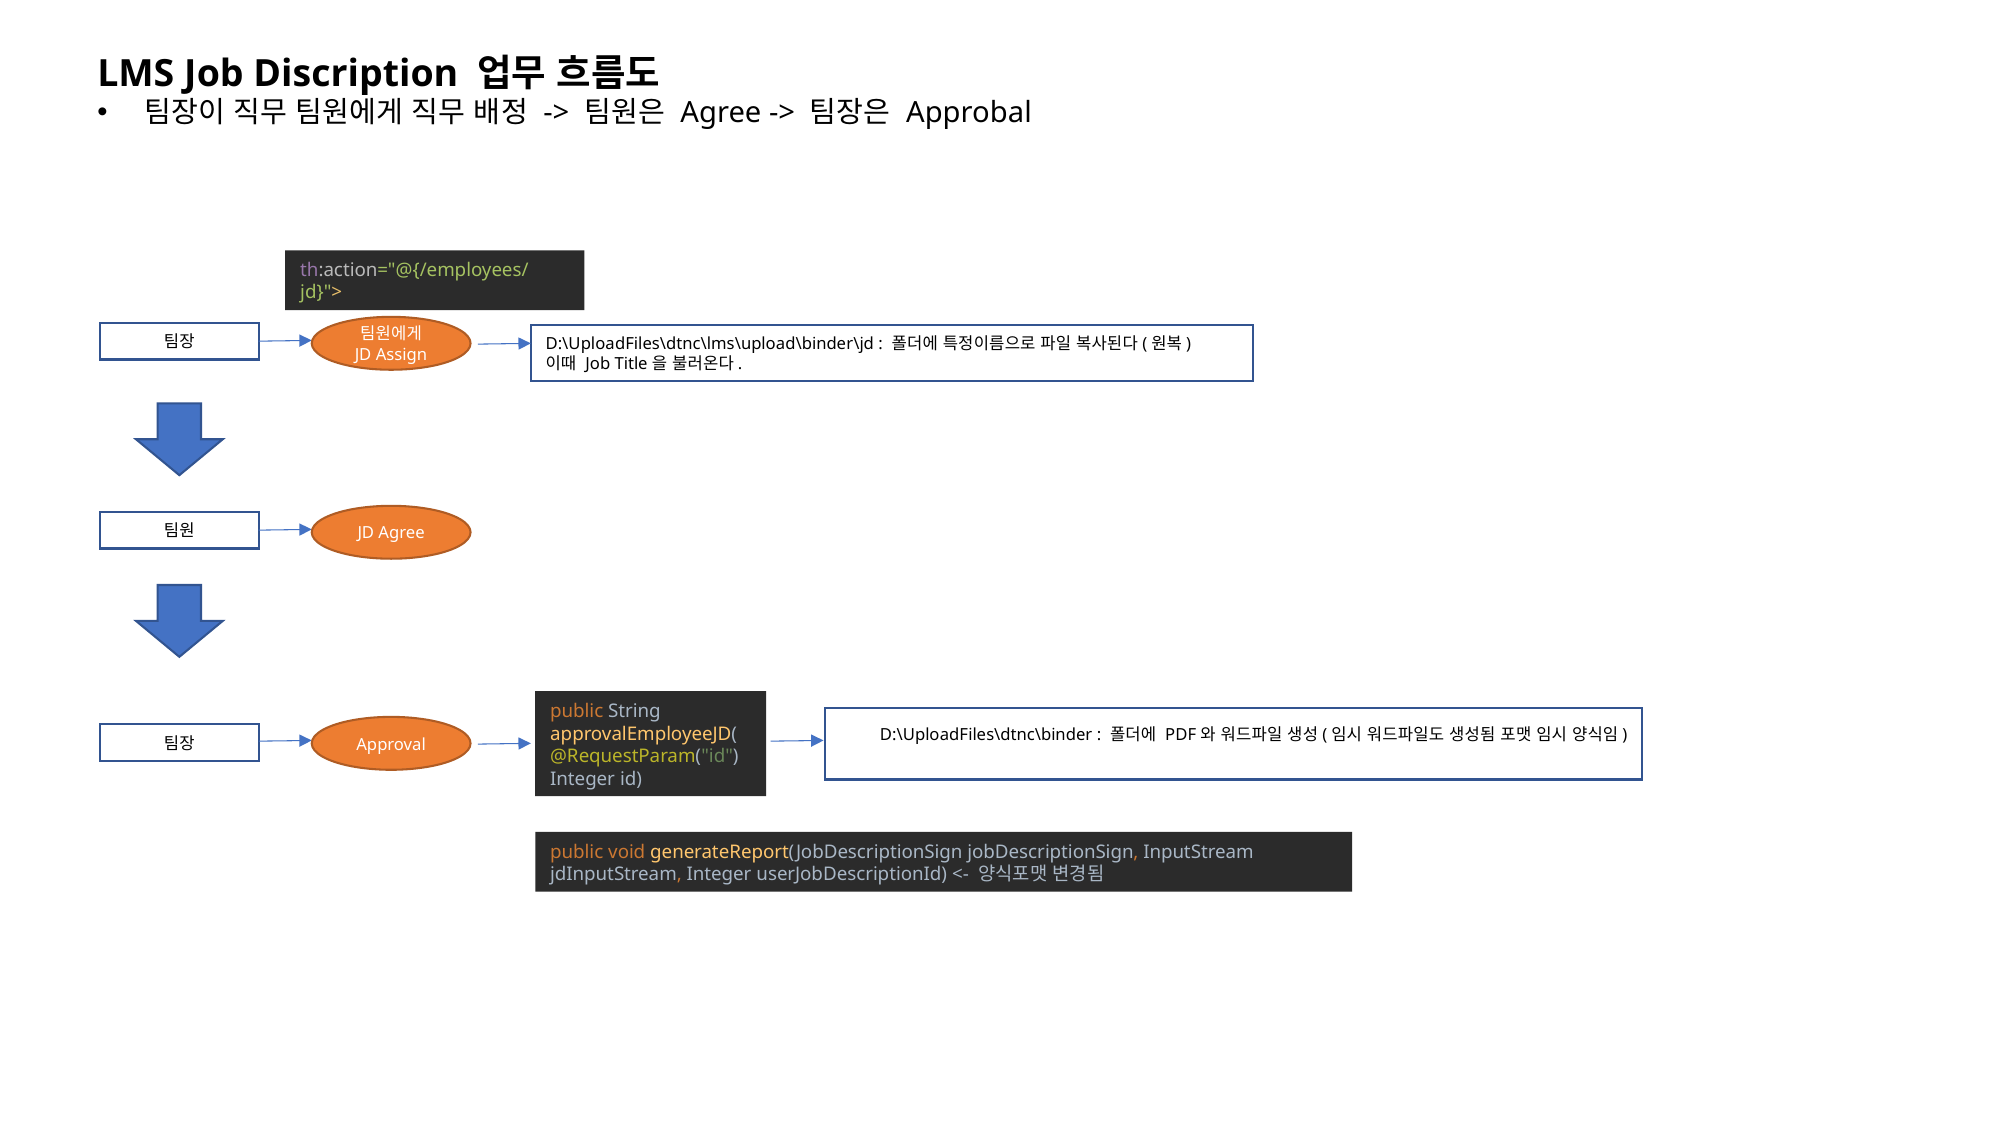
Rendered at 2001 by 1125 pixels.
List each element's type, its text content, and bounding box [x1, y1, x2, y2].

text_box public void generateReport(JobDescriptionSign jobDescriptionSign, InputStream jdInputStream, Integer userJobDescriptionId) <- 양식포맷 변경됨 [535, 831, 1353, 892]
text_box D:\UploadFiles\dtnc\binder : 폴더에 PDF와 워드파일 생성(임시 워드파일도 생성됨 포맷 임시 양식임) [824, 707, 1643, 781]
text_box D:\UploadFiles\dtnc\lms\upload\binder\jd : 폴더에 특정이름으로 파일 복사된다(원복) 이때 Job Title을 불러온다. [530, 324, 1254, 382]
text_box [133, 402, 226, 477]
text_box LMS Job Discription 업무 흐름도 팀장이 직무 팀원에게 직무 배정 -> 팀원은 Agree -> 팀장은 Approbal [82, 41, 1869, 136]
text_box 팀원에게 JD Assign [310, 315, 472, 371]
text_box JD Agree [310, 504, 472, 560]
text_box public String approvalEmployeeJD(@RequestParam("id") Integer id) [535, 691, 767, 797]
text_box th:action="@{/employees/jd}"> [285, 250, 585, 311]
text_box 팀원 [99, 511, 260, 550]
text_box Approval [310, 715, 472, 771]
text_box [133, 583, 226, 659]
text_box 팀장 [99, 322, 260, 361]
text_box 팀장 [99, 723, 260, 762]
